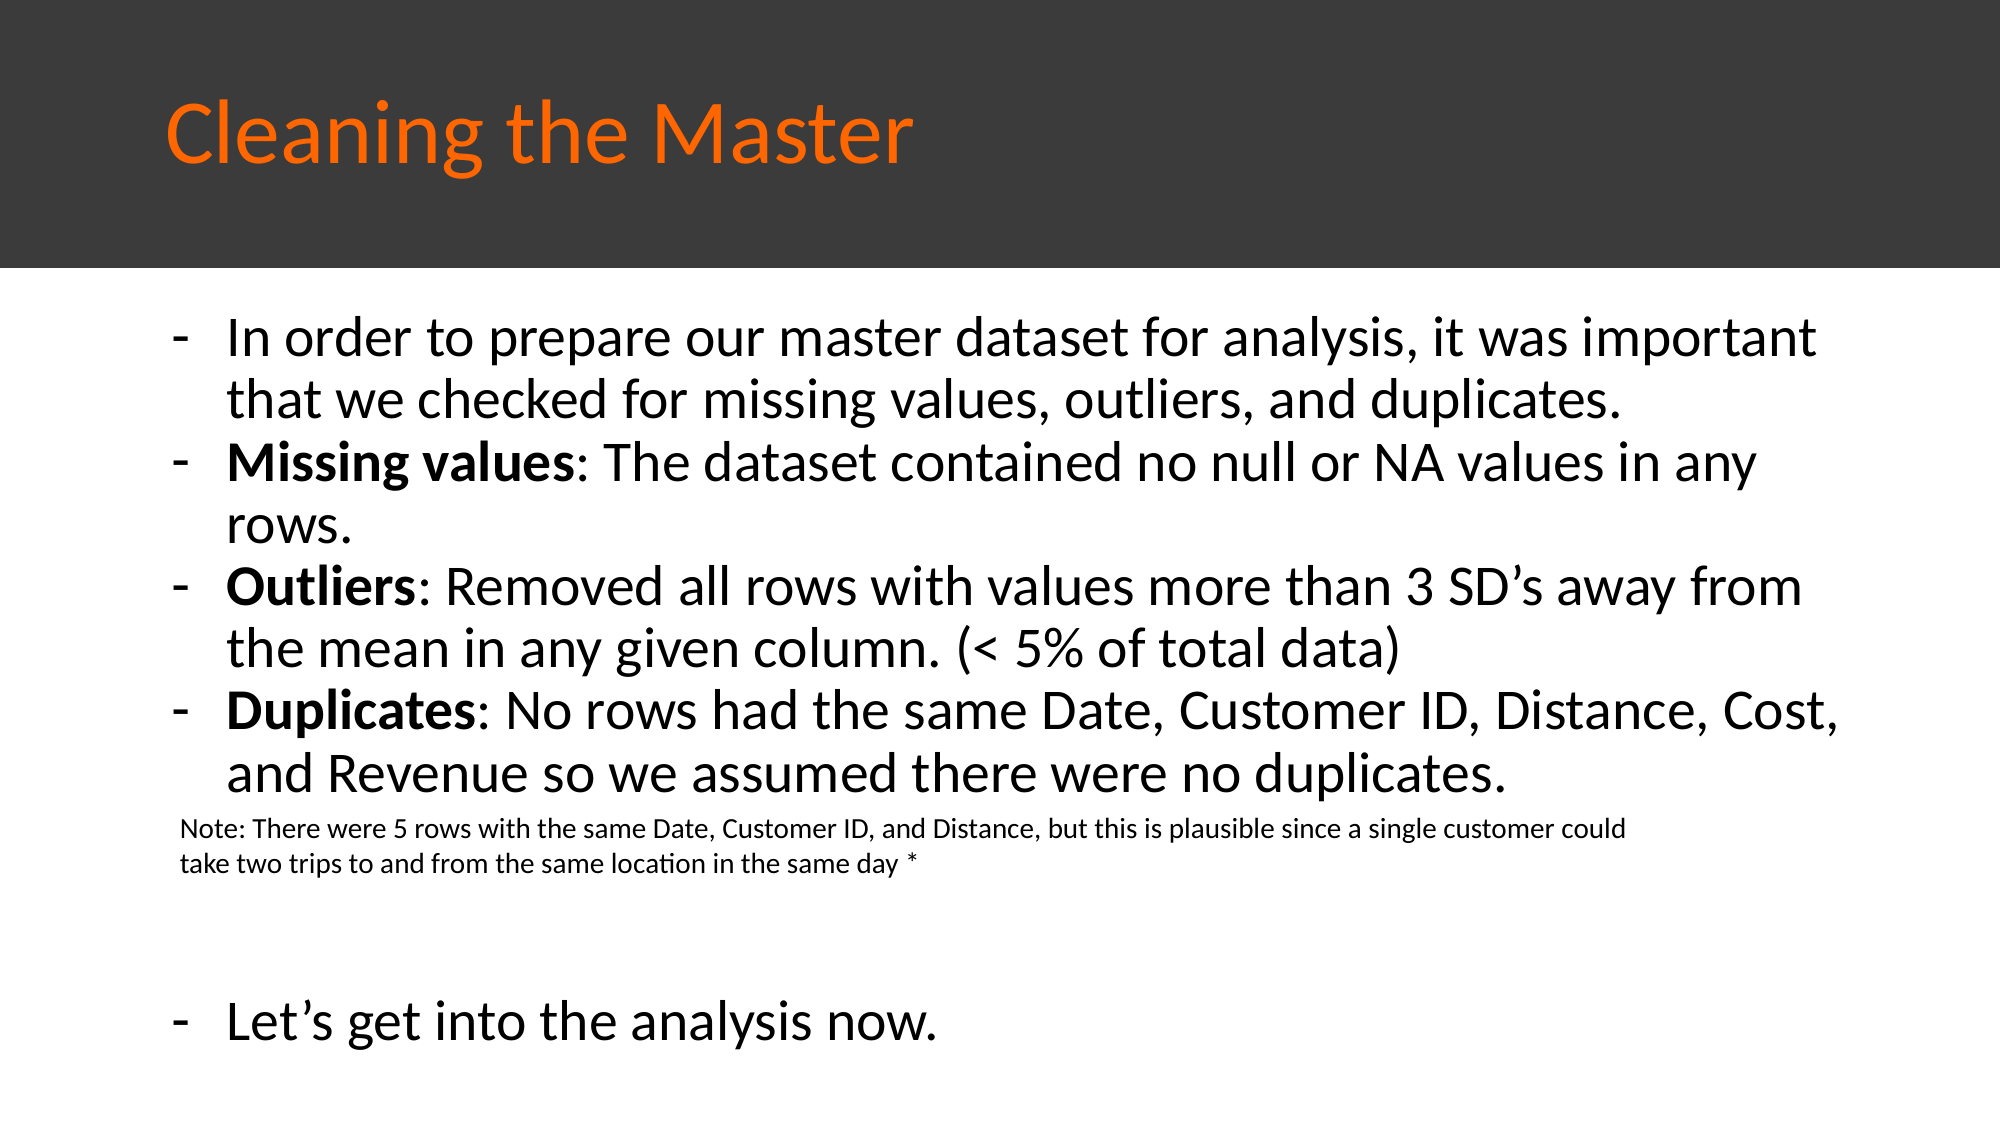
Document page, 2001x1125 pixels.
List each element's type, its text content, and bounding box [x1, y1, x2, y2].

text_box Note: There were 5 rows with the same Date, Customer ID, and Distance, but this is plausible since a single customer could take two trips to and from the same location in the same day * [164, 794, 1648, 895]
list In order to prepare our master dataset for analysis, it was important that we checked for missing values, outliers, and duplicates. Missing values: The dataset contained no null or NA values in any rows. Outliers: Removed all rows with values more than 3 SD’s away from the mean in any given column. (< 5% of total data) Duplicates: No rows had the same Date, Customer ID, Distance, Cost, and Revenue so we assumed there were no duplicates. Let’s get into the analysis now. [137, 299, 1863, 1068]
title Cleaning the Master [0, 0, 2000, 268]
